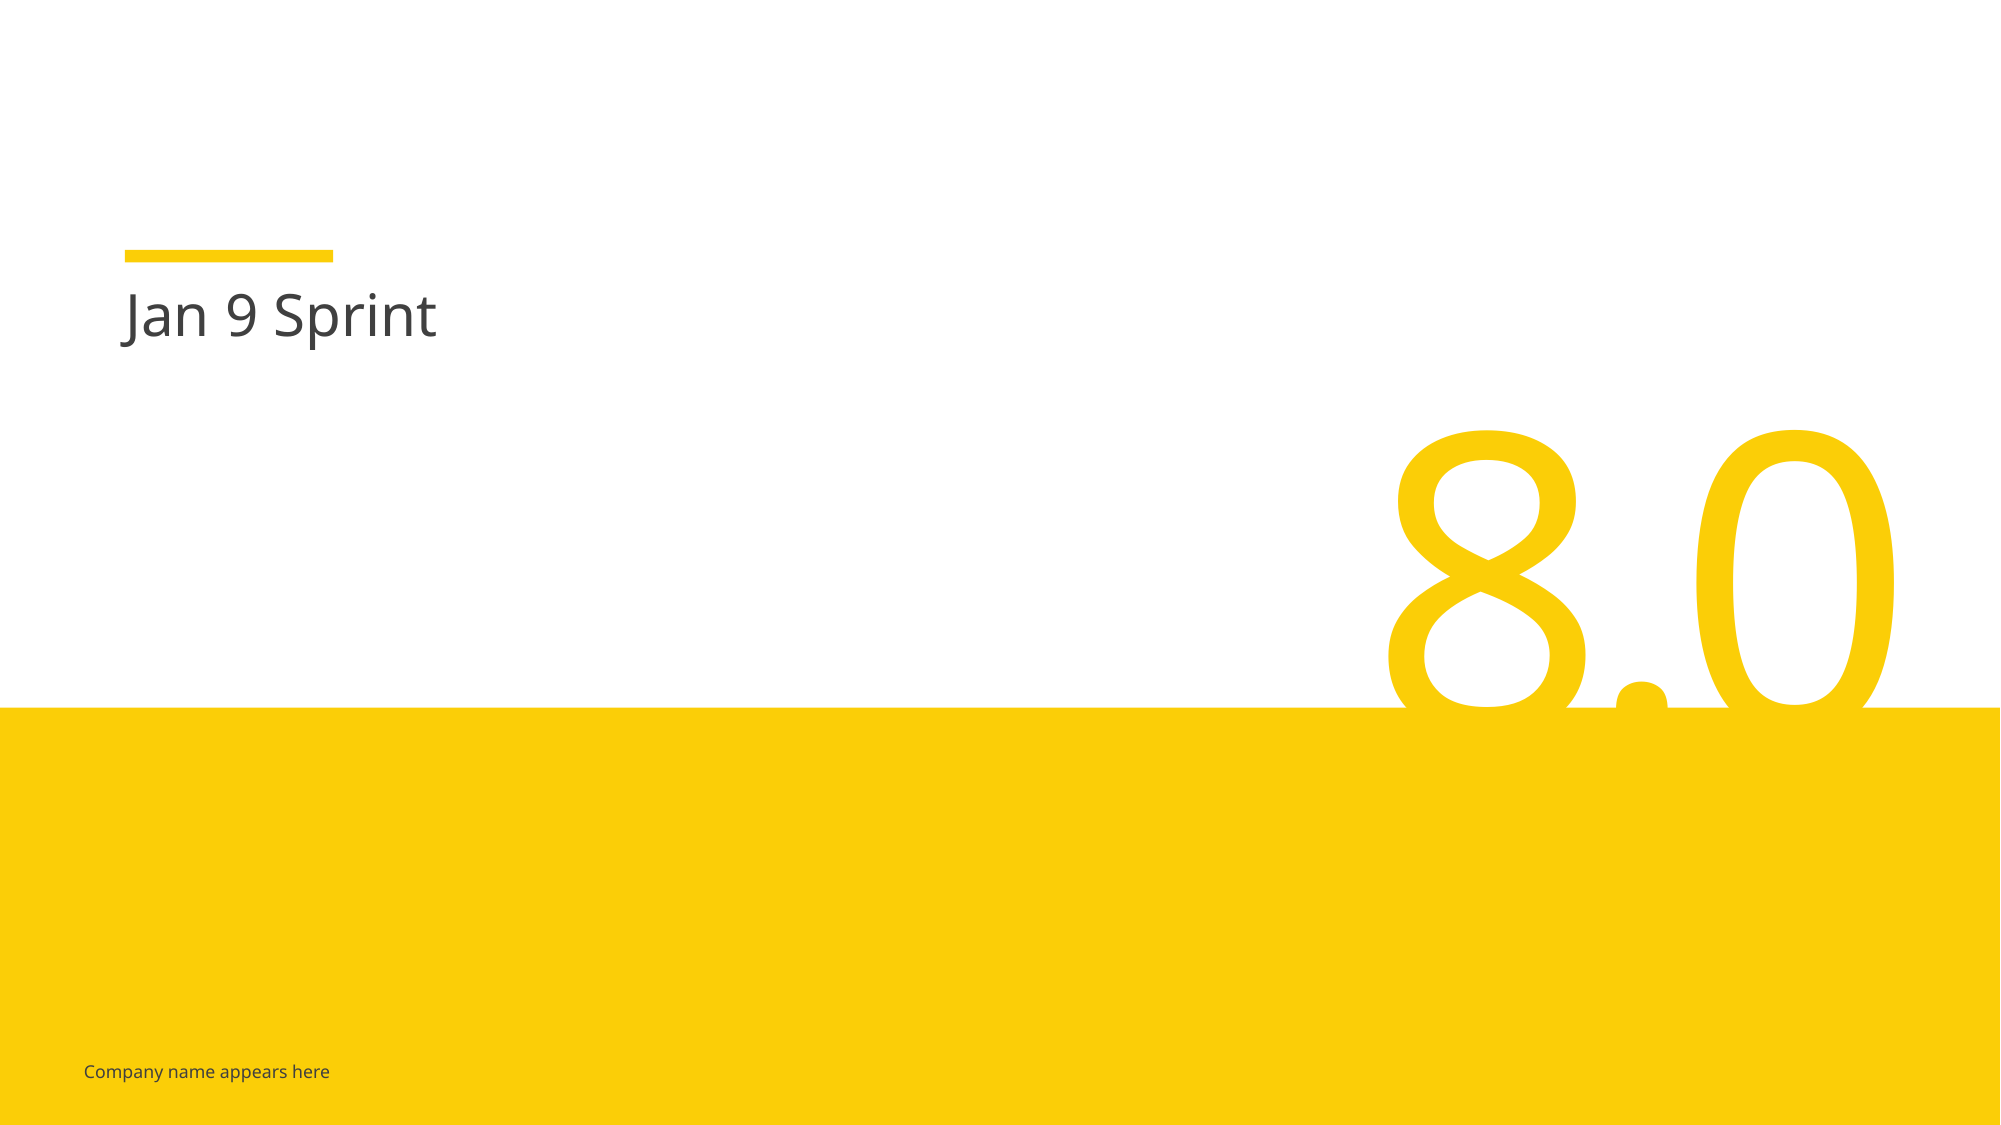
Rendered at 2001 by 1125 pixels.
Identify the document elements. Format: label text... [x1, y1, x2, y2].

list Jan 9 Sprint [124, 278, 1175, 414]
list 8.0 [1214, 315, 1916, 797]
